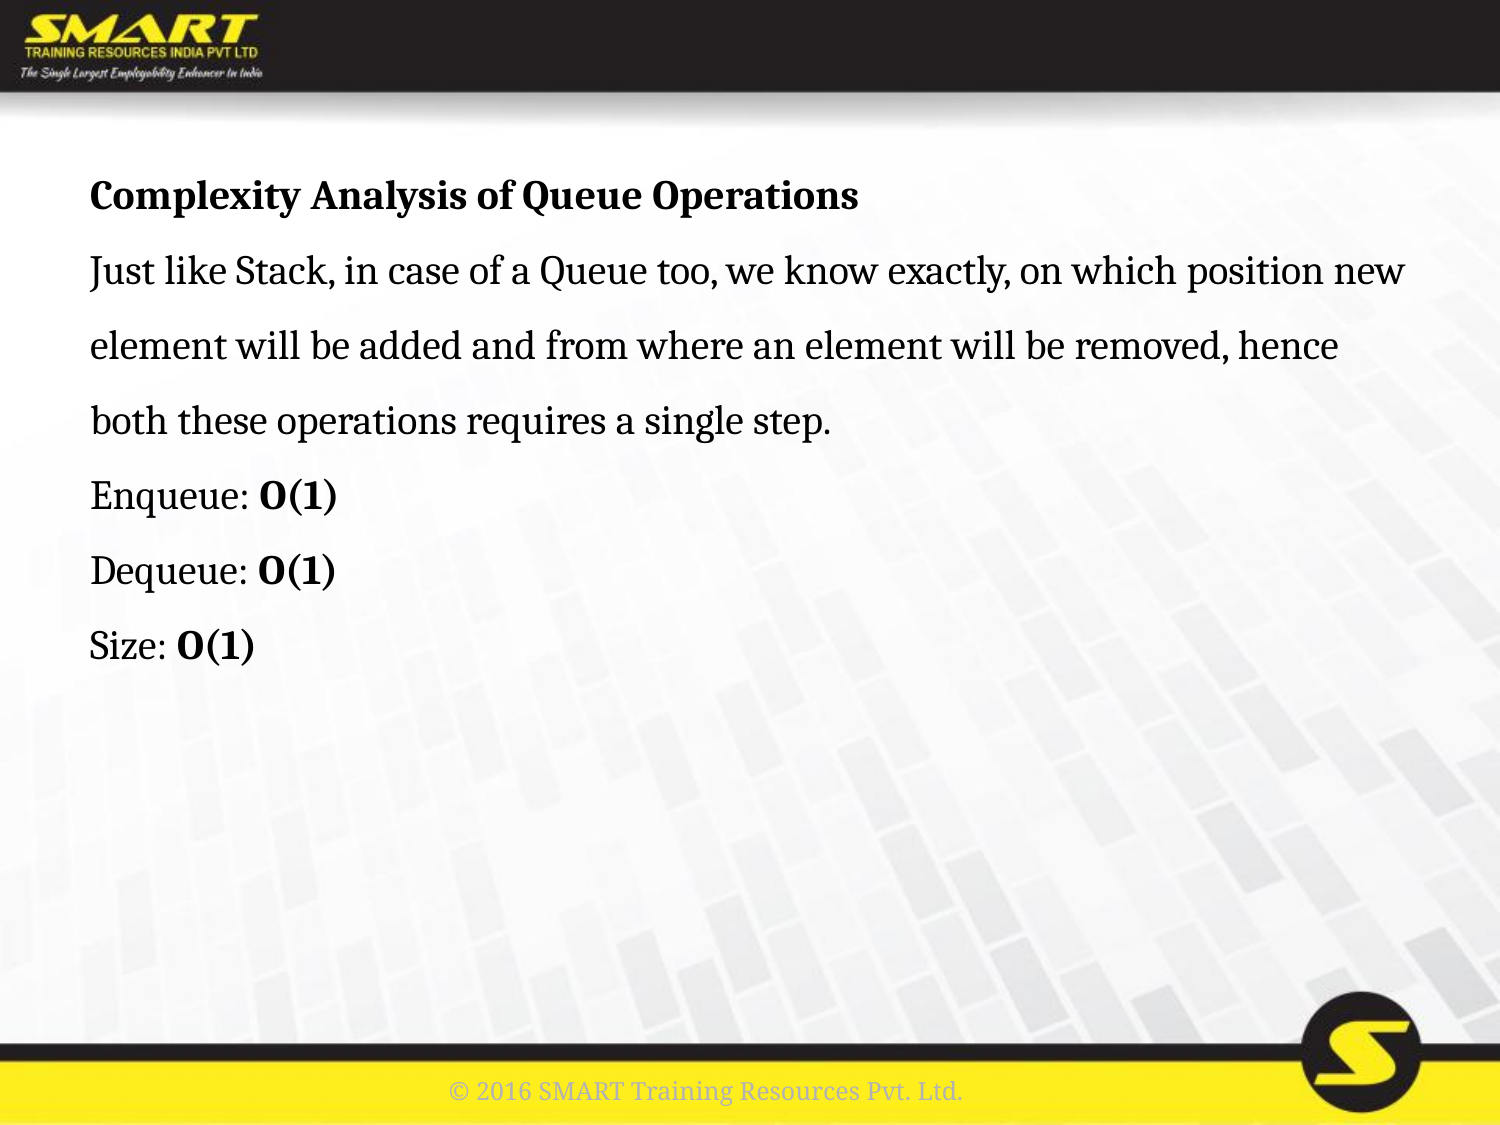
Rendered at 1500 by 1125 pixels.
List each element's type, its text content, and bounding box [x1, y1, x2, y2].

picture [0, 0, 1500, 1125]
footer © 2016 SMART Training Resources Pvt. Ltd. [112, 1062, 1300, 1123]
list Complexity Analysis of Queue Operations Just like Stack, in case of a Queue too, we know exactly, on which position new element will be added and from where an element will be removed, hence both these operations requires a single step. Enqueue: O(1) Dequeue: O(1) Size: O(1) [75, 135, 1425, 980]
